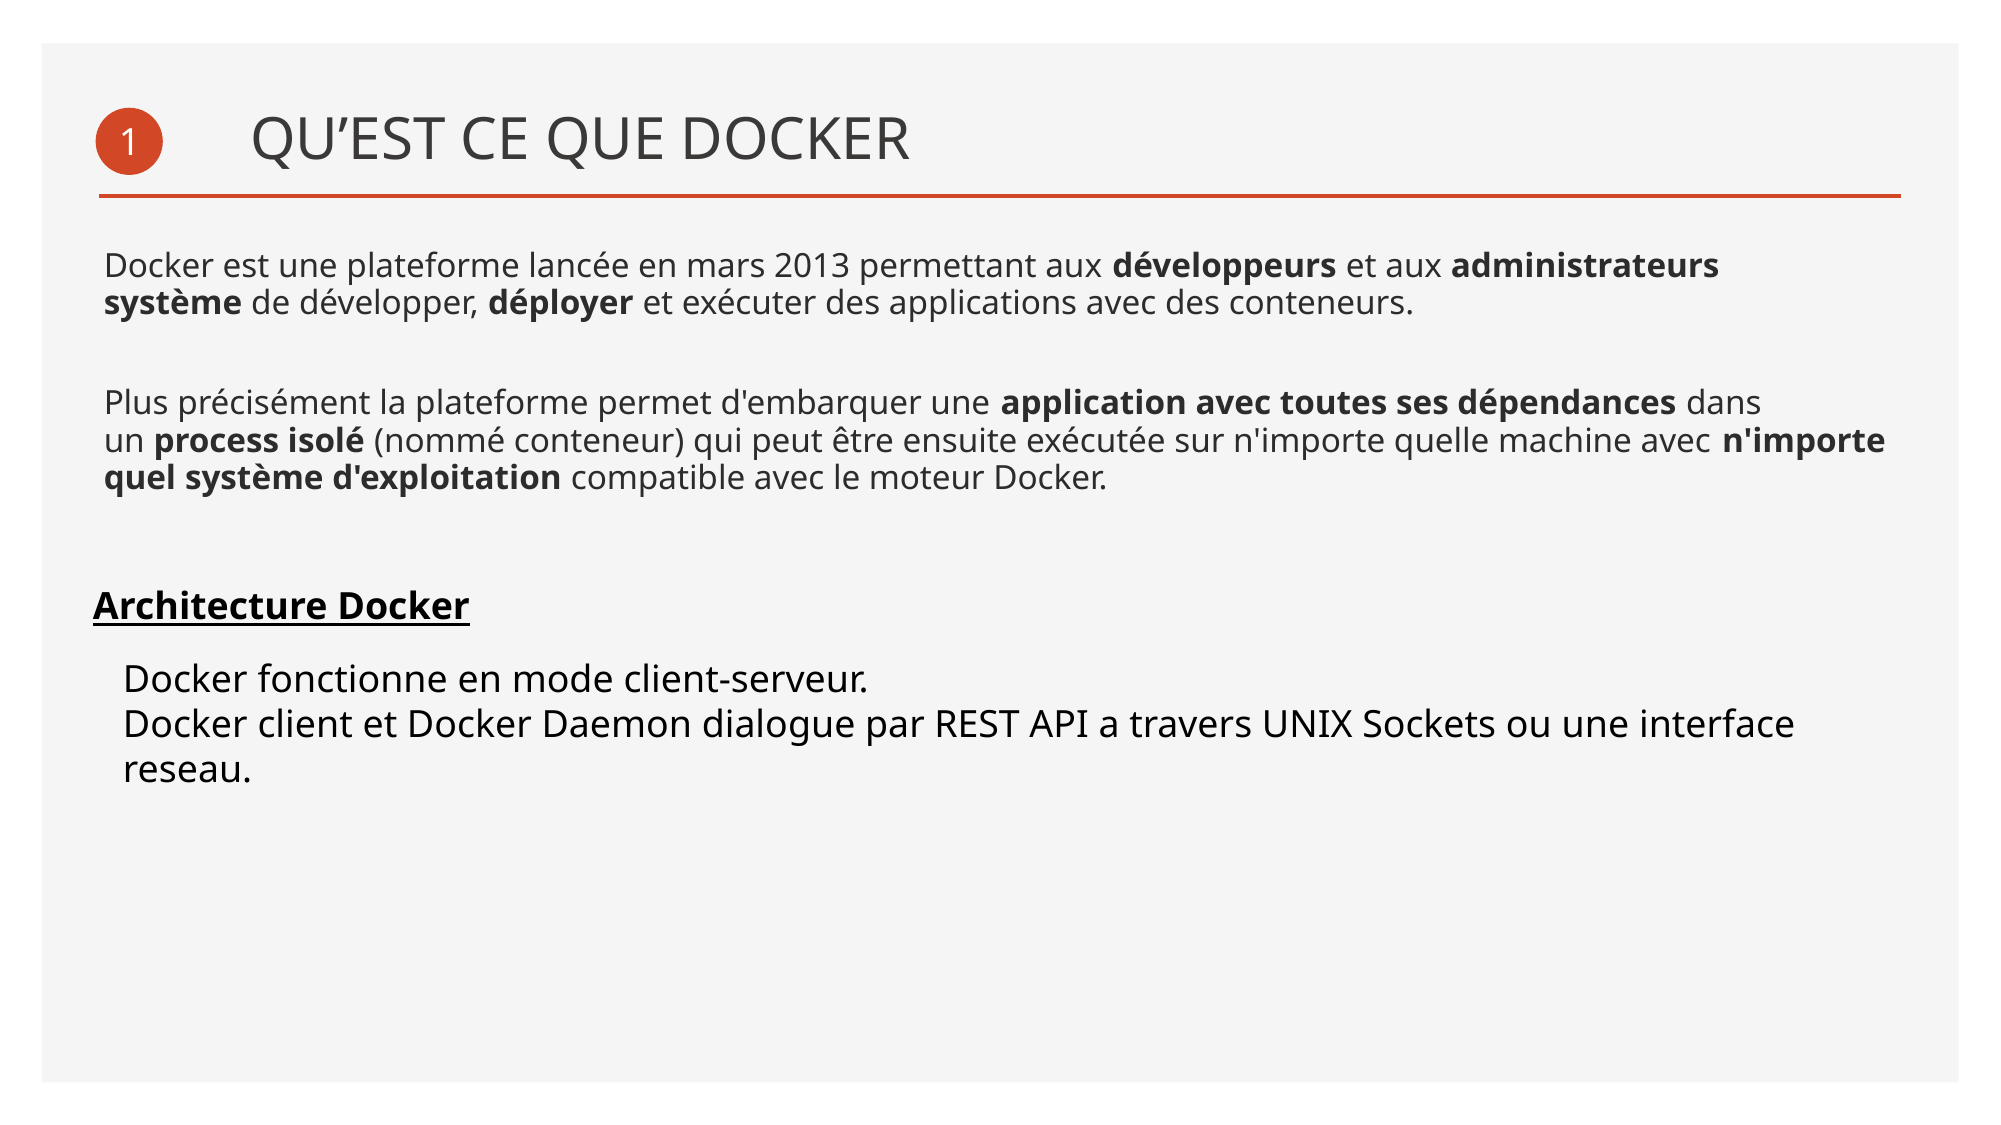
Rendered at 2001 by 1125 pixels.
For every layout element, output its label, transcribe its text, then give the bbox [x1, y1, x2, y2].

text_box Docker fonctionne en mode client-serveur. Docker client et Docker Daemon dialogue par REST API a travers UNIX Sockets ou une interface reseau. [108, 647, 1898, 842]
text_box Docker est une plateforme lancée en mars 2013 permettant aux développeurs et aux administrateurs système de développer, déployer et exécuter des applications avec des conteneurs. Plus précisément la plateforme permet d'embarquer une application avec toutes ses dépendances dans un process isolé (nommé conteneur) qui peut être ensuite exécutée sur n'importe quelle machine avec n'importe quel système d'exploitation compatible avec le moteur Docker. [88, 238, 1912, 617]
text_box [83, 107, 176, 175]
title QU’EST CE QUE DOCKER [85, 73, 1214, 179]
text_box Architecture Docker [78, 574, 486, 635]
